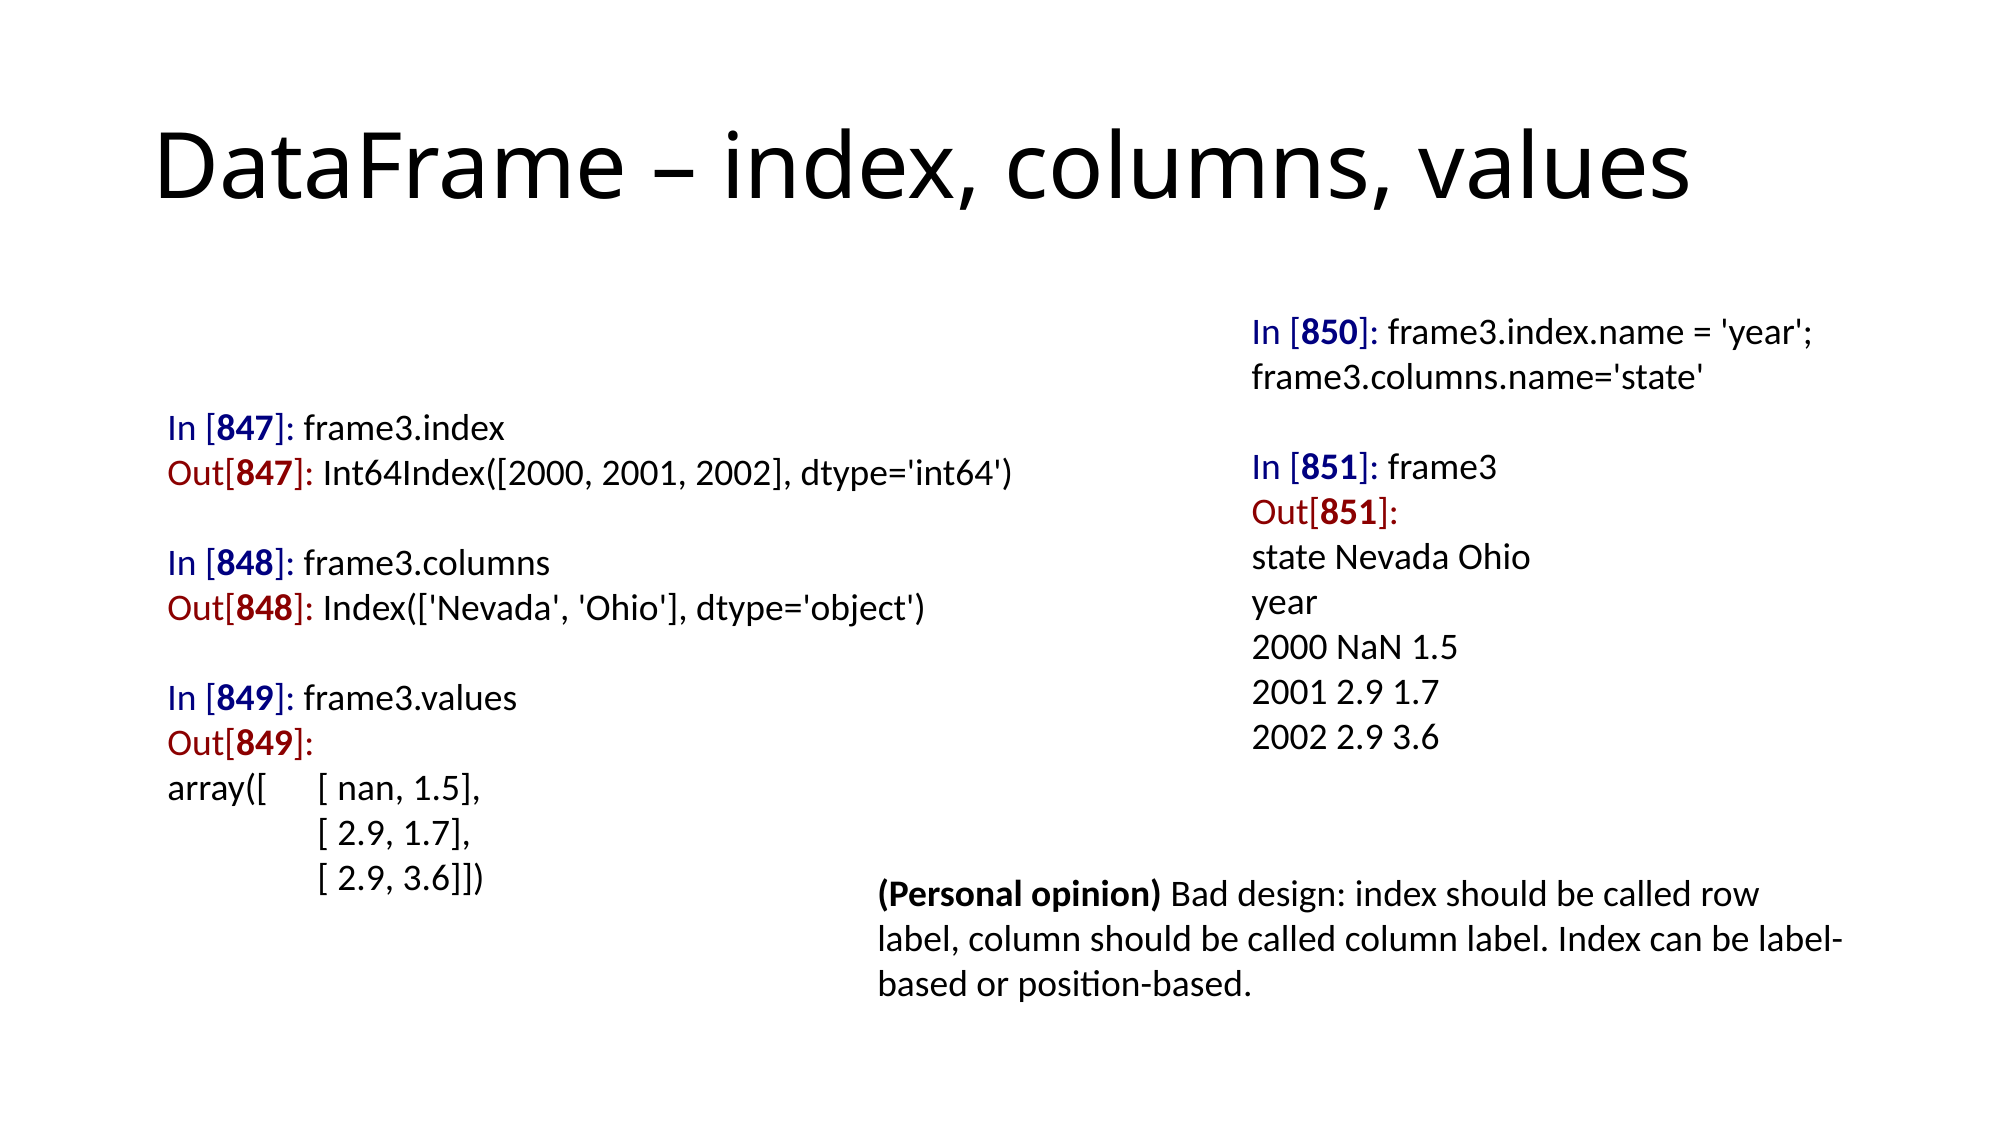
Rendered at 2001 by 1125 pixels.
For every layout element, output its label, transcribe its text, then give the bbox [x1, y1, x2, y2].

text_box In [850]: frame3.index.name = 'year'; frame3.columns.name='state' In [851]: frame3 Out[851]: state Nevada Ohio year 2000 NaN 1.5 2001 2.9 1.7 2002 2.9 3.6 [1236, 299, 1927, 765]
text_box (Personal opinion) Bad design: index should be called row label, column should be called column label. Index can be label-based or position-based. [862, 861, 1863, 1012]
title DataFrame – index, columns, values [137, 59, 1863, 278]
text_box In [849]: frame3.values Out[849]: array([ [ nan, 1.5], [ 2.9, 1.7], [ 2.9, 3.6]]) [152, 665, 1153, 906]
text_box In [847]: frame3.index Out[847]: Int64Index([2000, 2001, 2002], dtype='int64') In [848]: frame3.columns Out[848]: Index(['Nevada', 'Ohio'], dtype='object') [152, 395, 1112, 635]
